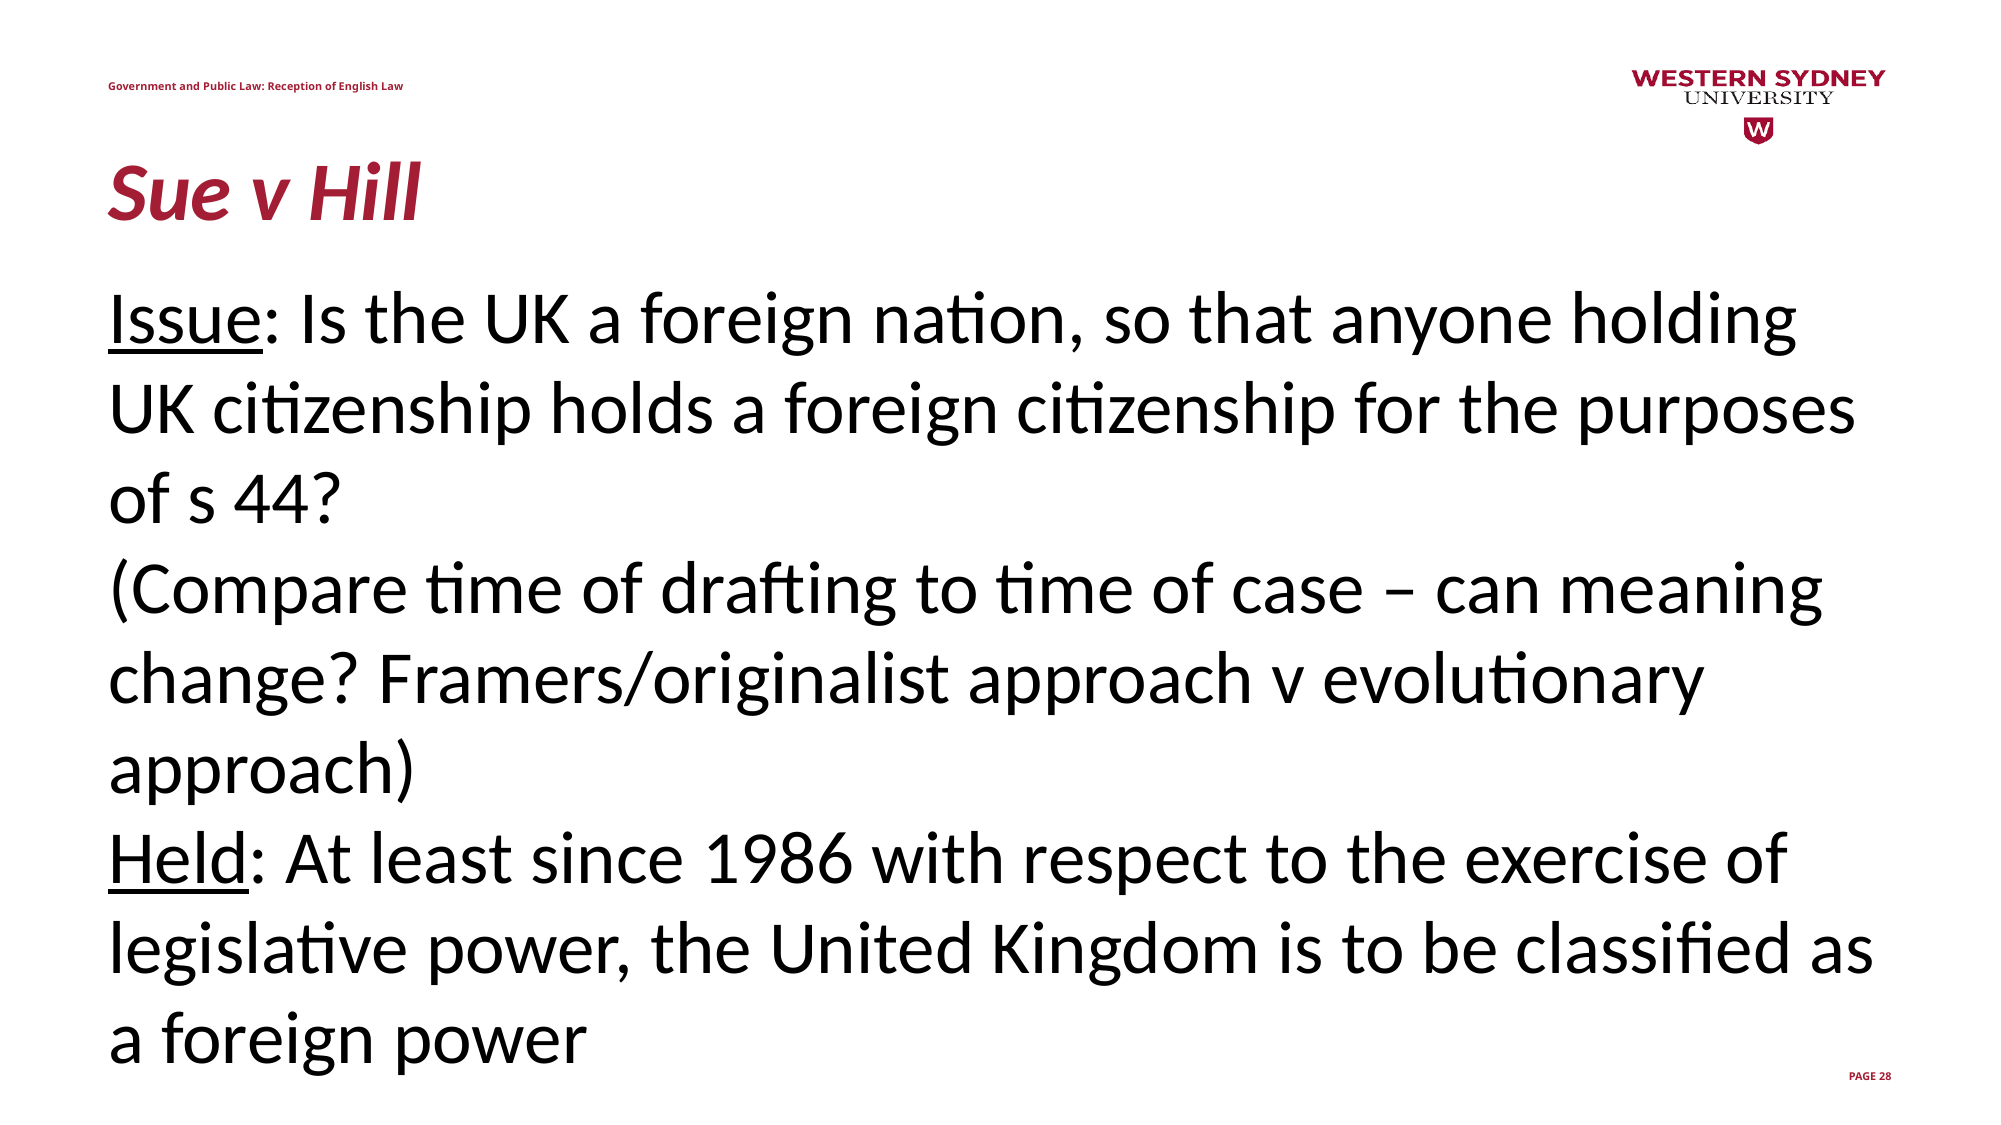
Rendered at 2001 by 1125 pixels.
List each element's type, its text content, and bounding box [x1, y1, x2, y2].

slide_number [108, 1069, 559, 1103]
footer Government and Public Law: Reception of English Law [108, 64, 784, 95]
slide_number PAGE 28 [1441, 1069, 1892, 1103]
picture [1625, 64, 1892, 137]
title Sue v Hill [108, 137, 1892, 250]
list Issue: Is the UK a foreign nation, so that anyone holding UK citizenship holds a foreign citizenship for the purposes of s 44? (Compare time of drafting to time of case – can meaning change? Framers/originalist approach v evolutionary approach) Held: At least since 1986 with respect to the exercise of legislative power, the United Kingdom is to be classified as a foreign power [108, 268, 1892, 1017]
